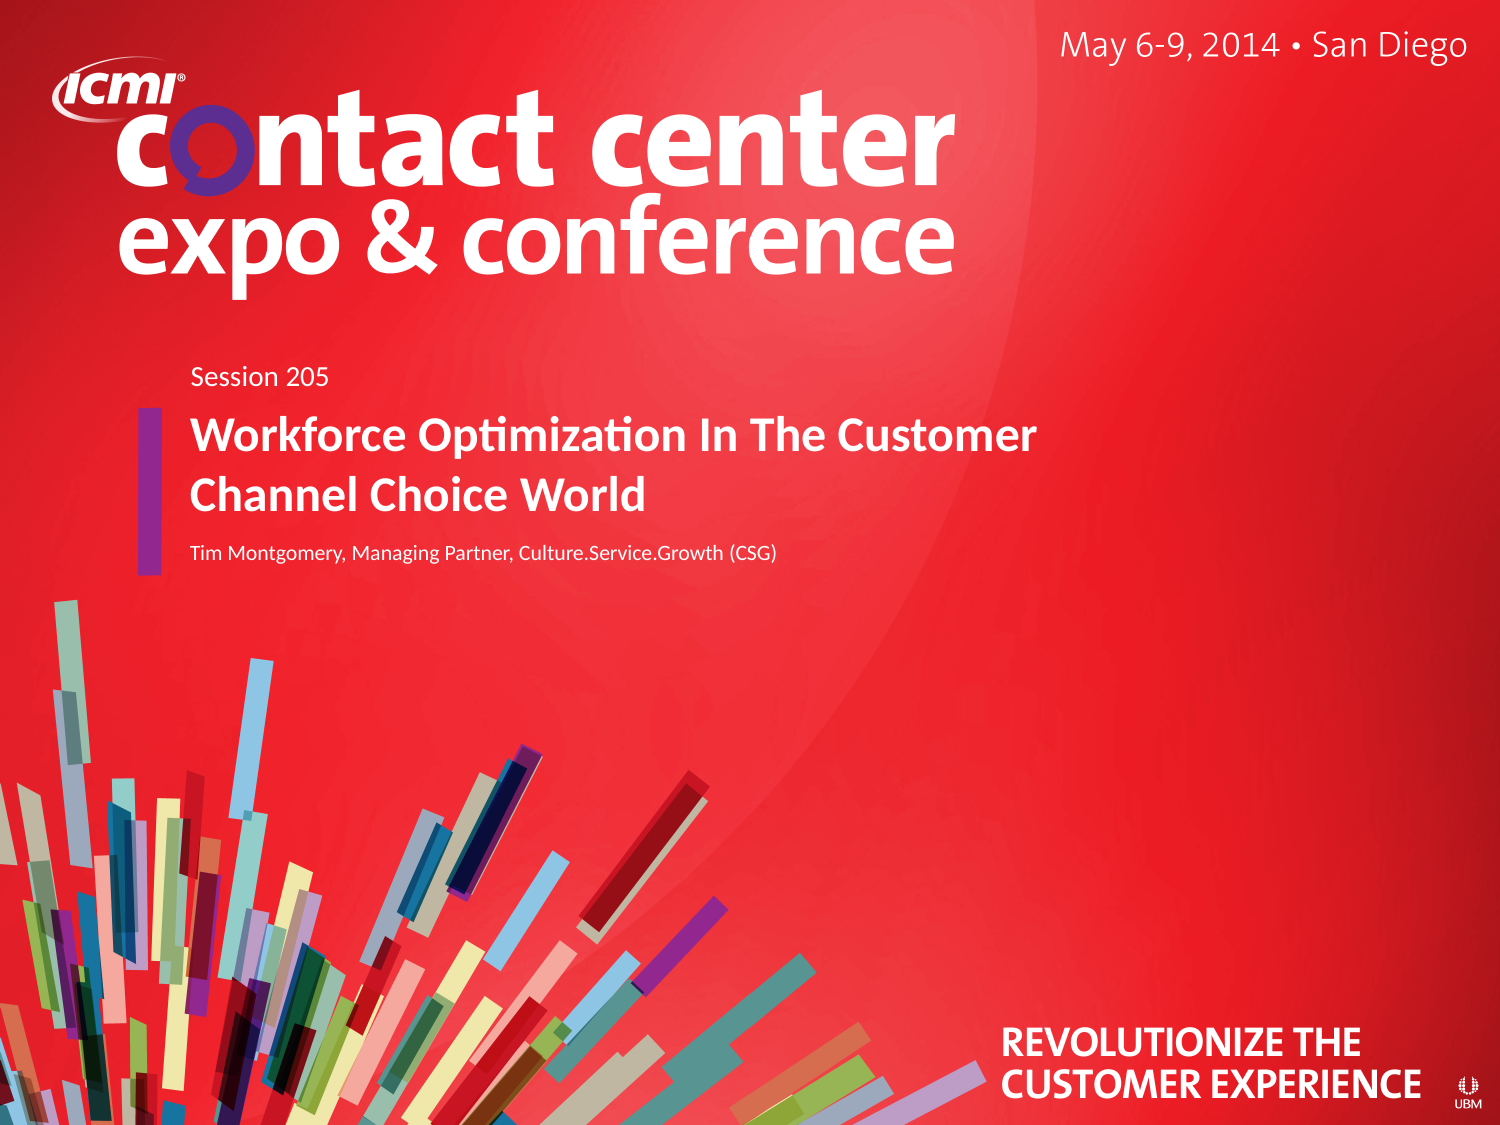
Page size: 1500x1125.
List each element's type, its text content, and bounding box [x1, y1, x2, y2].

title Workforce Optimization In The Customer Channel Choice World [174, 394, 1388, 530]
text_box Session 205 [175, 350, 345, 400]
subtitle Tim Montgomery, Managing Partner, Culture.Service.Growth (CSG) [174, 530, 1388, 578]
picture [0, 0, 1500, 1125]
